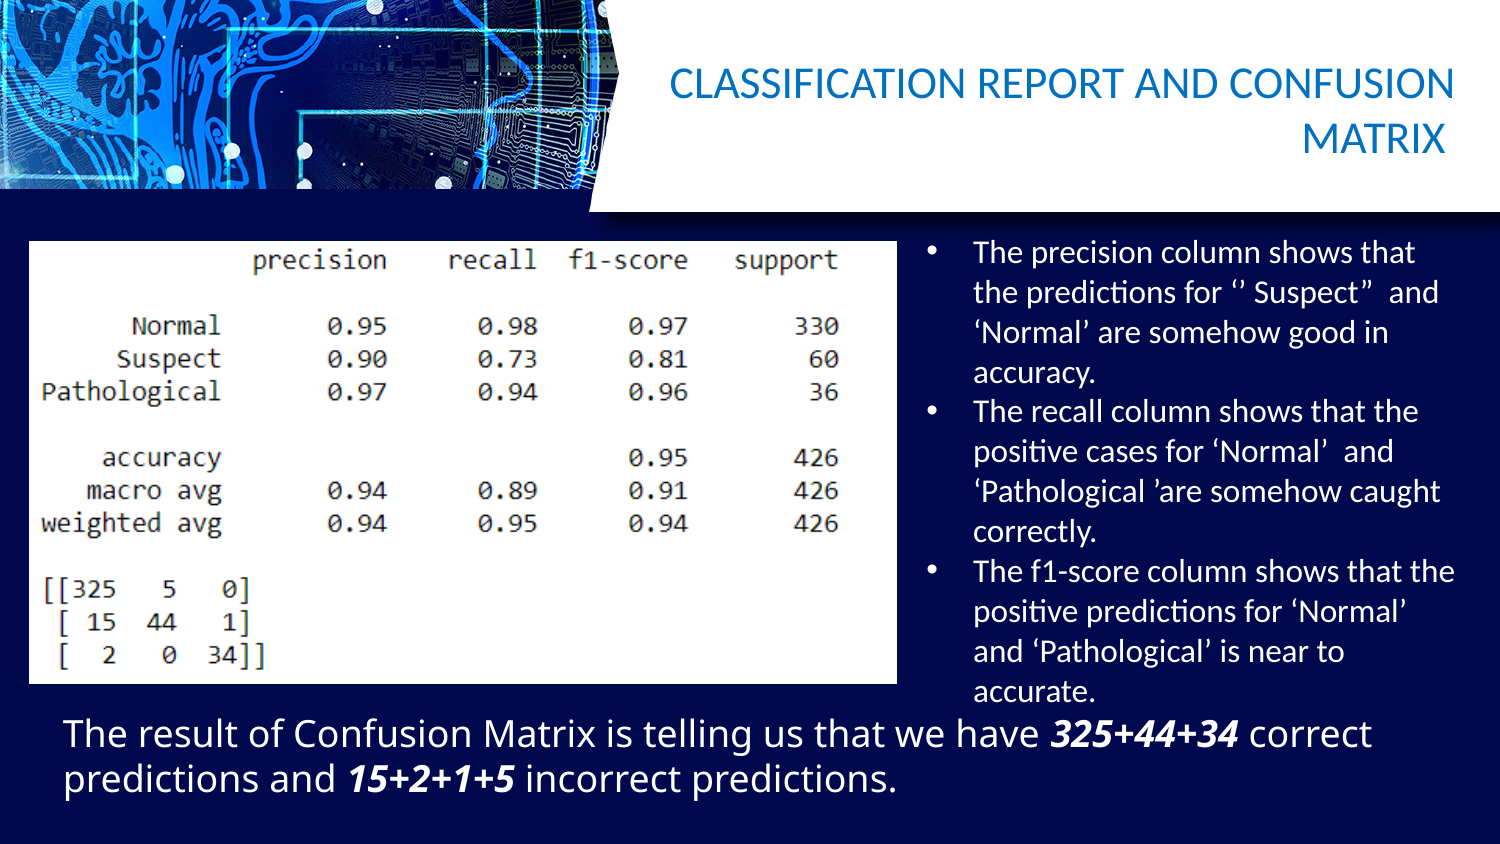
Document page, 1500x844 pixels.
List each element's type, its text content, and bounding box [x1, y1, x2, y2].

text_box The result of Confusion Matrix is telling us that we have 325+44+34 correct predictions and 15+2+1+5 incorrect predictions. [48, 702, 1471, 807]
picture [0, 0, 1500, 844]
text_box The precision column shows that the predictions for ‘’ Suspect” and ‘Normal’ are somehow good in accuracy. The recall column shows that the positive cases for ‘Normal’ and ‘Pathological ’are somehow caught correctly. The f1-score column shows that the positive predictions for ‘Normal’ and ‘Pathological’ is near to accurate. [911, 222, 1471, 717]
title CLASSIFICATION REPORT AND CONFUSION MATRIX [608, 44, 1471, 171]
